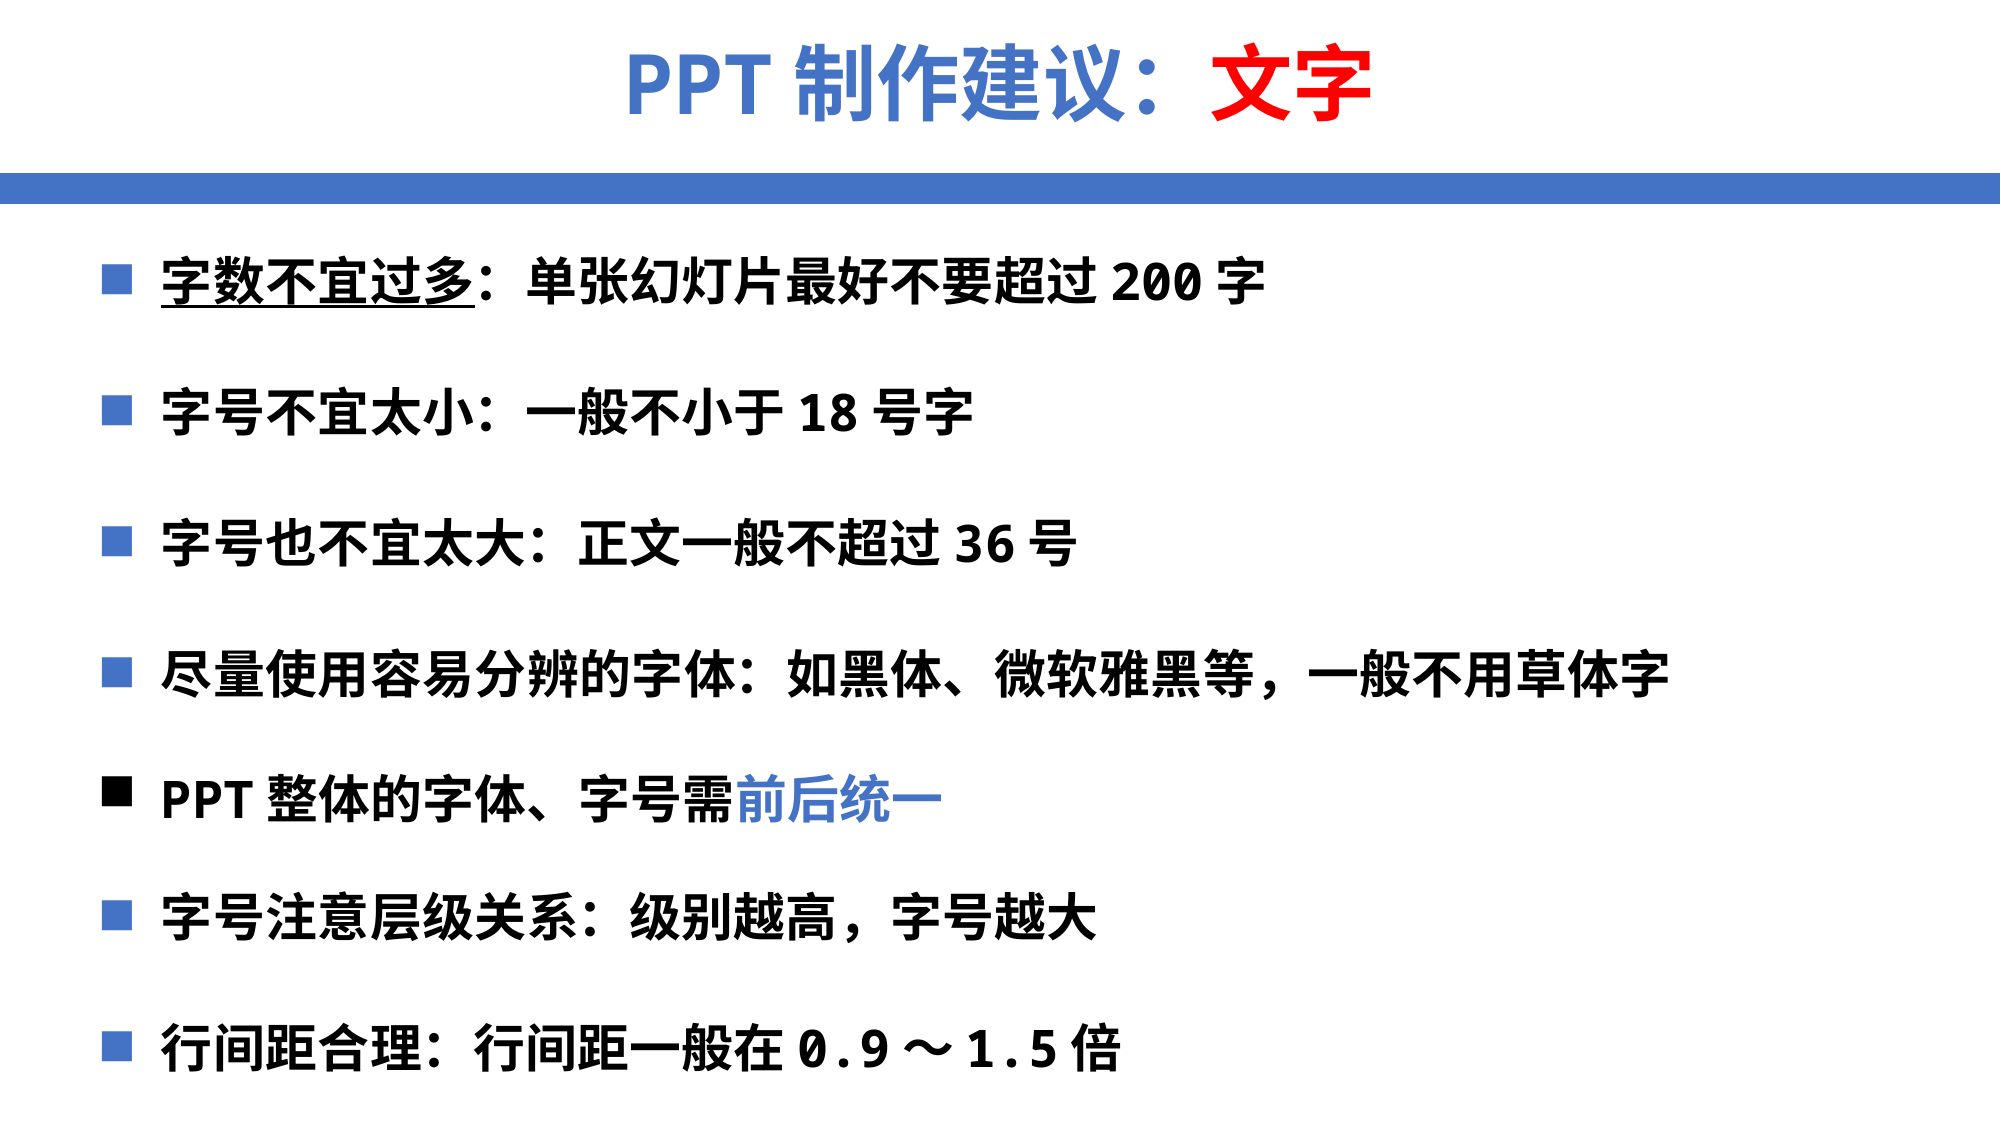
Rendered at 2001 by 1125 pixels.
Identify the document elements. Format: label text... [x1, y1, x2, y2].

text_box [0, 173, 2000, 204]
title PPT制作建议：文字 [0, 0, 2000, 173]
list 字数不宜过多：单张幻灯片最好不要超过200字 字号不宜太小：一般不小于18号字 字号也不宜太大：正文一般不超过36号 尽量使用容易分辨的字体：如黑体、微软雅黑等，一般不用草体字 PPT整体的字体、字号需前后统一 字号注意层级关系：级别越高，字号越大 行间距合理：行间距一般在0.9～1.5倍 [82, 204, 1918, 1100]
